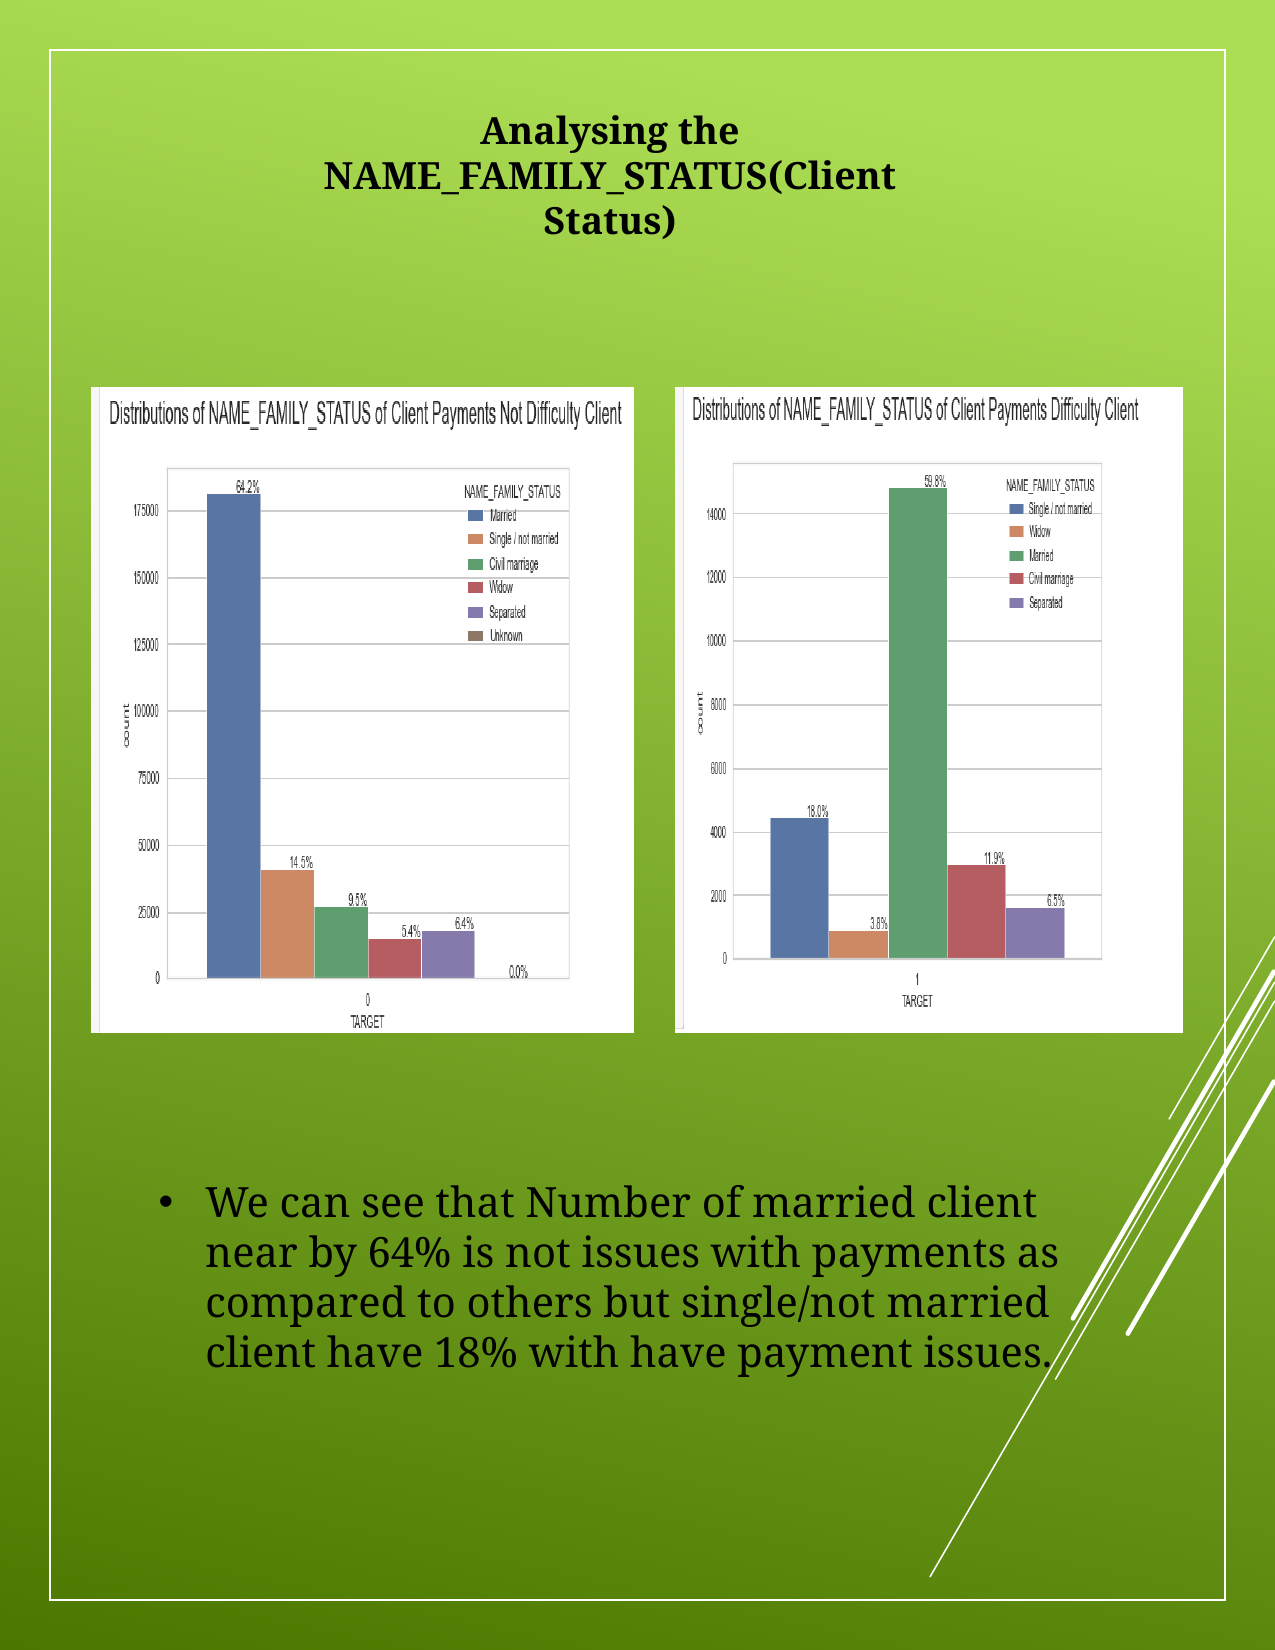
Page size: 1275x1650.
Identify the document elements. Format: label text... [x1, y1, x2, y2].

picture [91, 387, 634, 1034]
text_box We can see that Number of married client near by 64% is not issues with payments as compared to others but single/not married client have 18% with have payment issues. [143, 1168, 1150, 1384]
text_box Analysing the NAME_FAMILY_STATUS(Client Status) [291, 99, 929, 250]
picture [674, 387, 1183, 1034]
